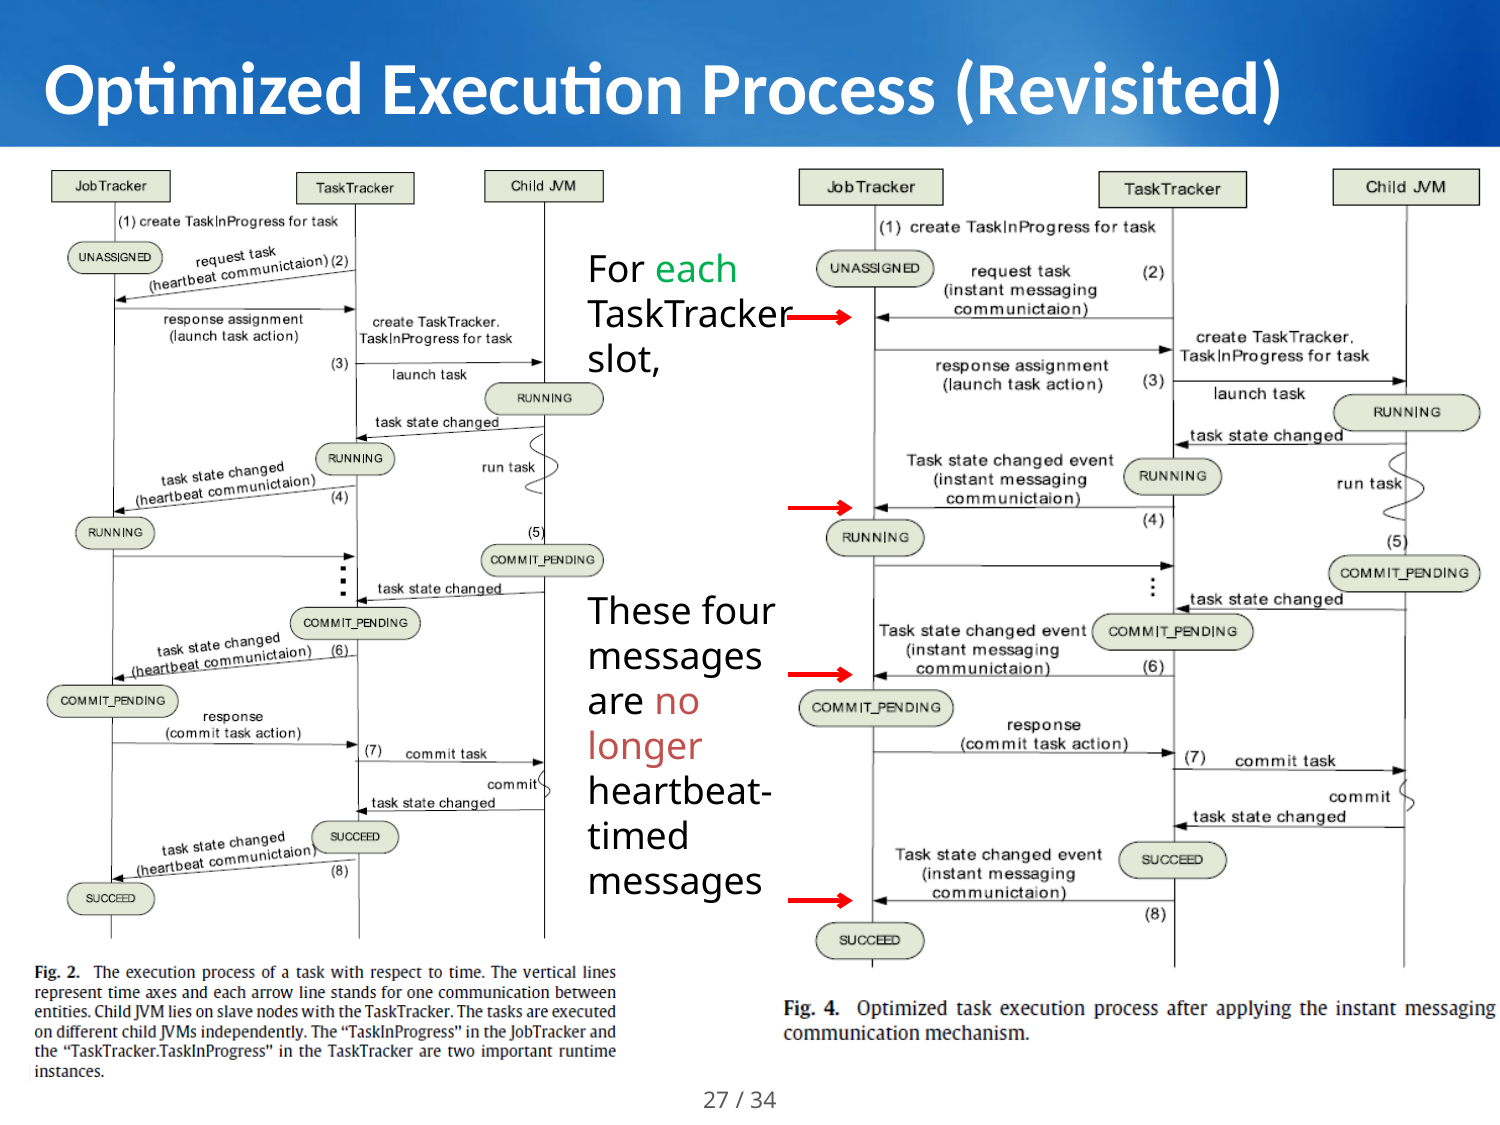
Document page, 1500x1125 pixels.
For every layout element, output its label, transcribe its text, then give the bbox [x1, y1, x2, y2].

title Optimized Execution Process (Revisited) [29, 19, 1471, 149]
picture [0, 0, 1500, 1125]
text_box For each TaskTracker slot, These four messages are no longer heartbeat-timed messages [626, 237, 774, 910]
